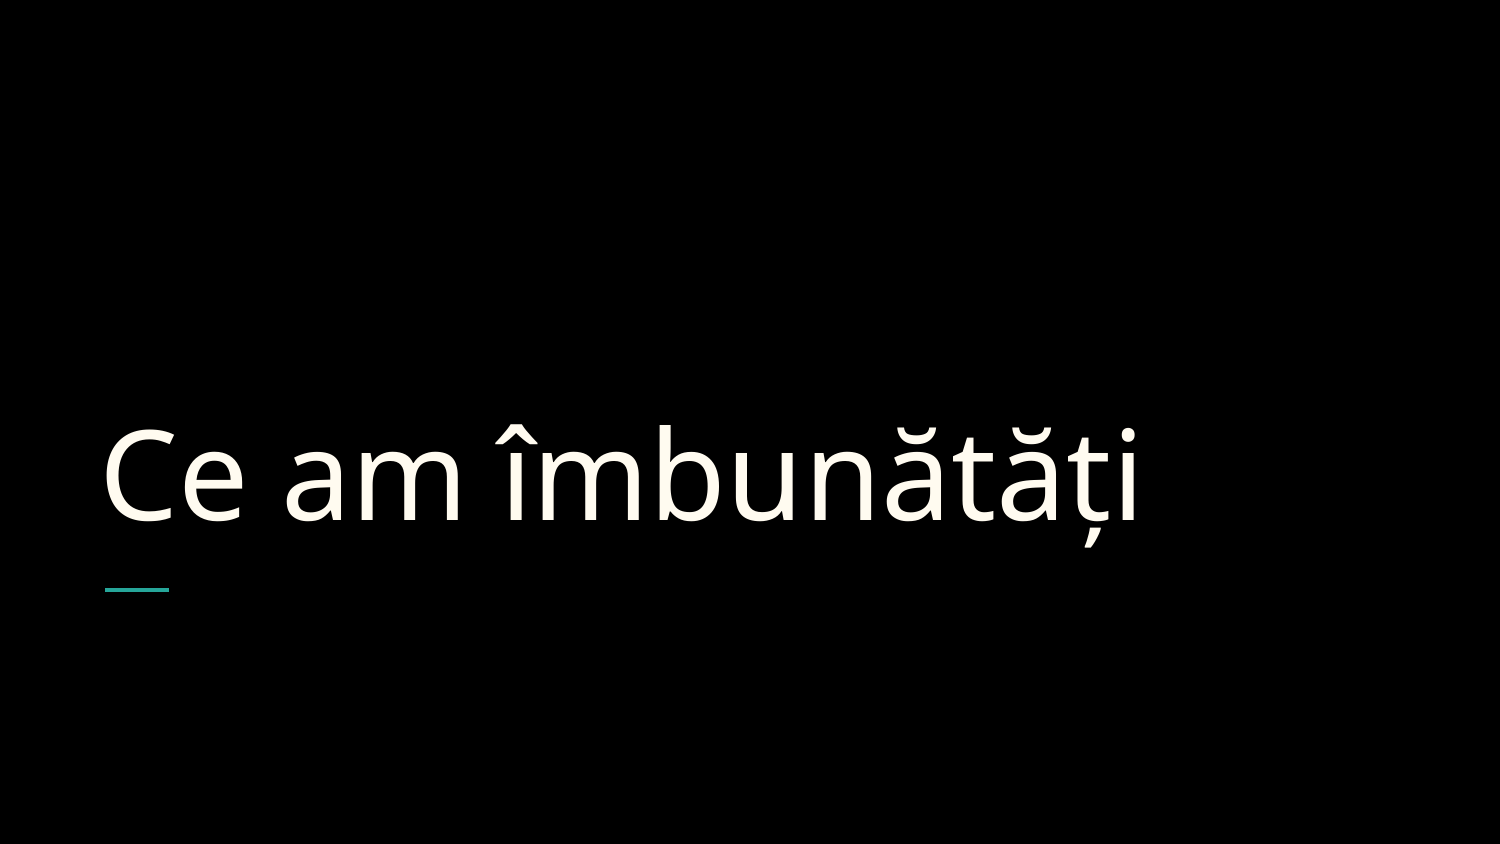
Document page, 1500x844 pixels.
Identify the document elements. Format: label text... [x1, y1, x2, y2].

title Ce am îmbunătăți [84, 310, 1416, 561]
